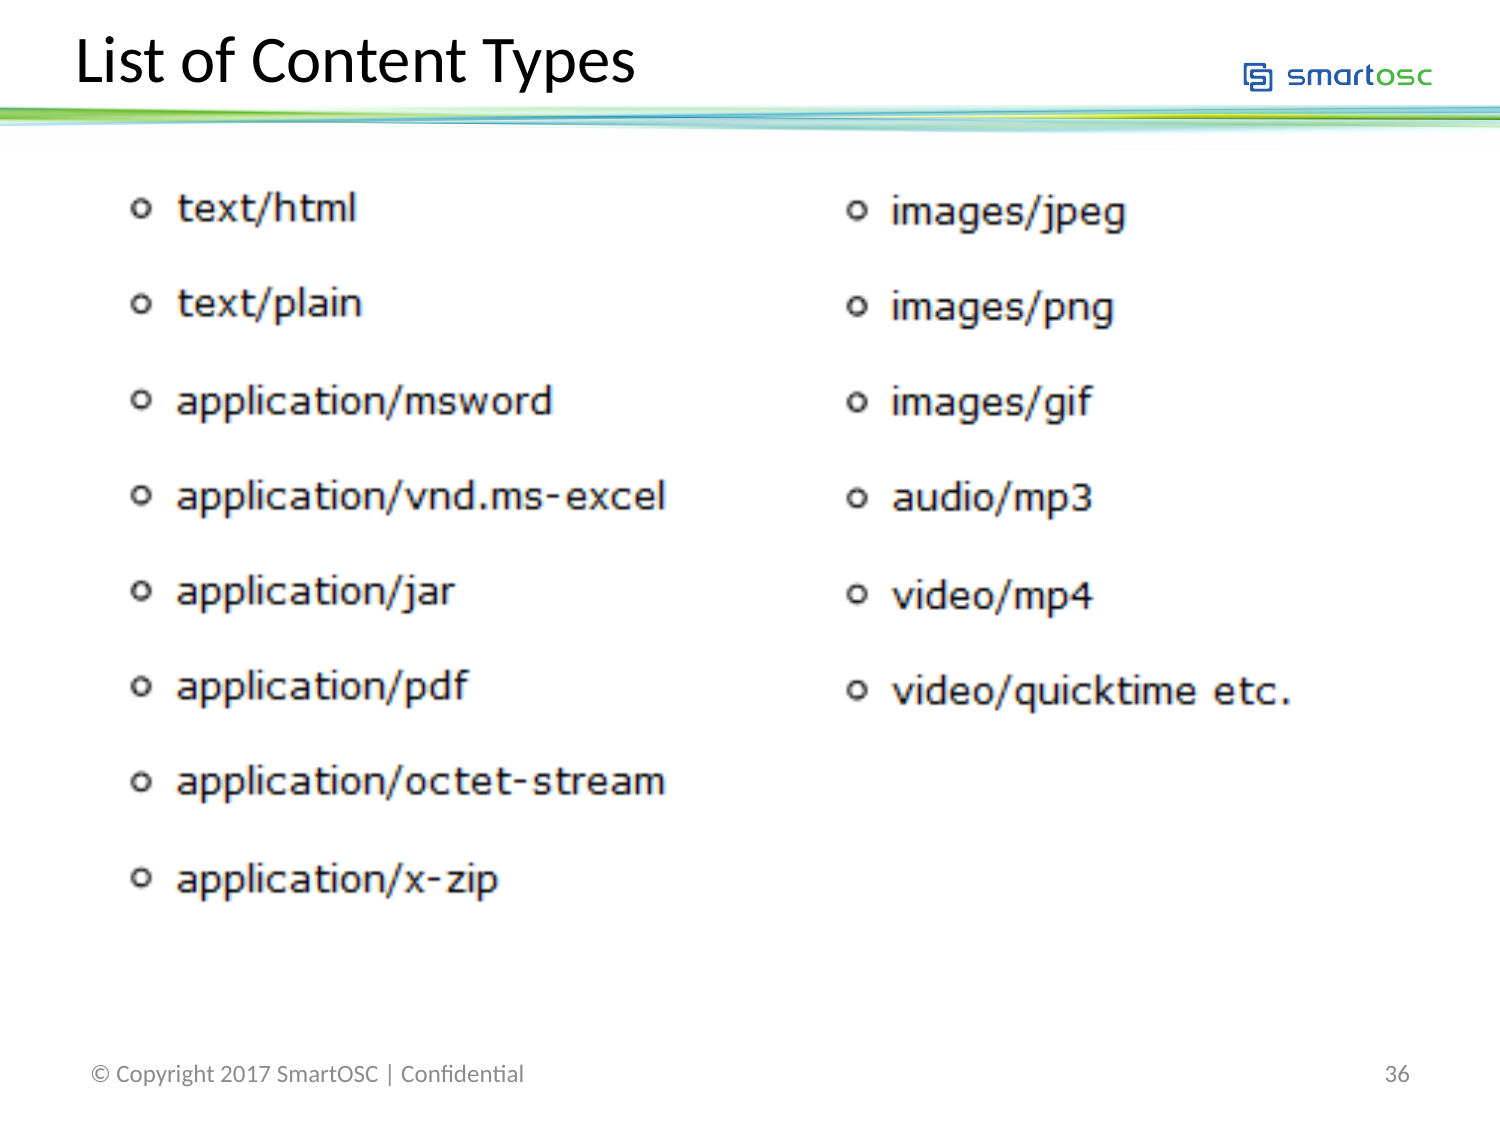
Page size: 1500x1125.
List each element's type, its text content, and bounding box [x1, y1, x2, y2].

picture [0, 33, 1500, 150]
footer © Copyright 2017 SmartOSC | Confidential [75, 1042, 1249, 1103]
slide_number 36 [1249, 1042, 1425, 1103]
picture [808, 160, 1395, 756]
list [99, 160, 750, 932]
title List of Content Types [75, 20, 1425, 92]
